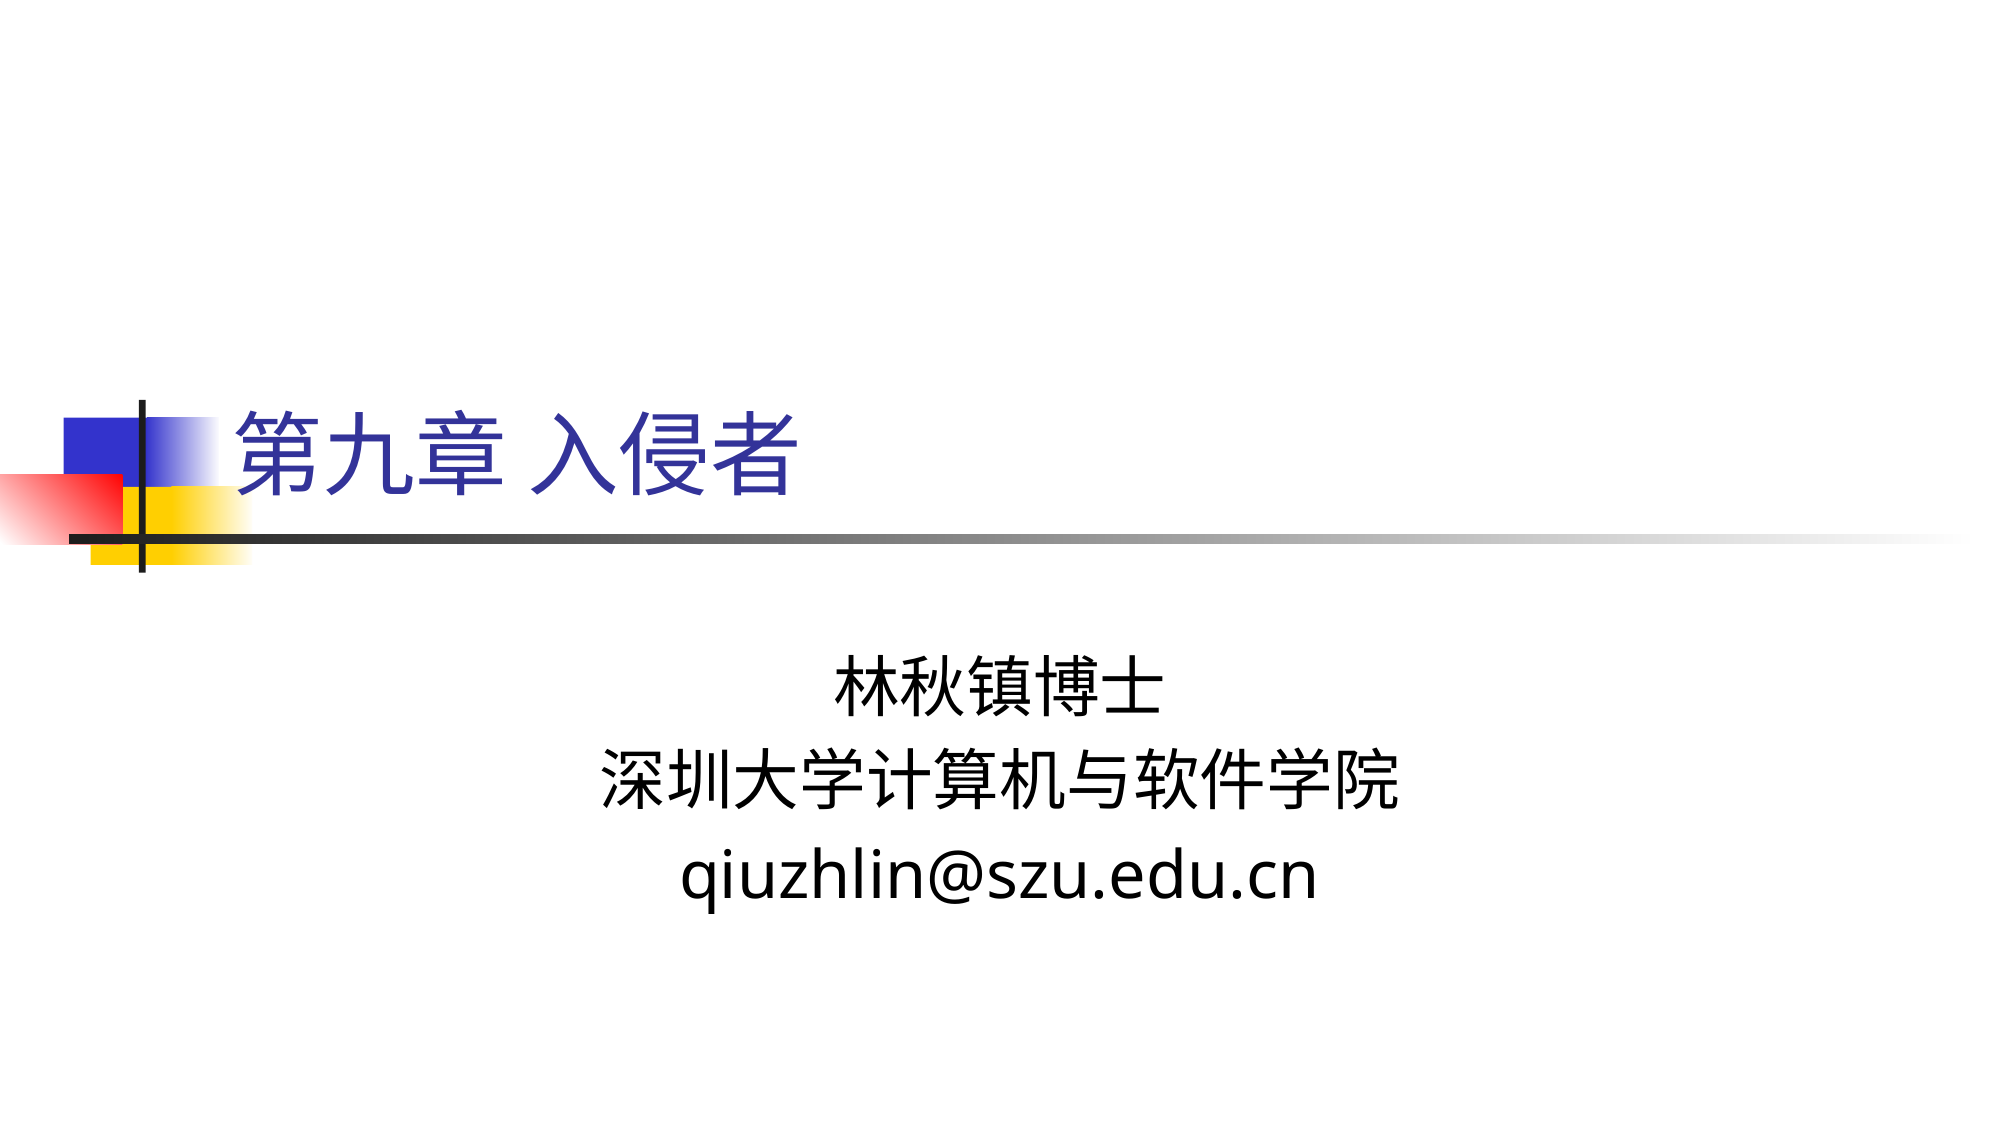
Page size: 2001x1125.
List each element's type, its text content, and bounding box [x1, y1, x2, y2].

title 第九章 入侵者 [216, 275, 1917, 515]
subtitle 林秋镇博士 深圳大学计算机与软件学院 qiuzhlin@szu.edu.cn [300, 637, 1700, 925]
